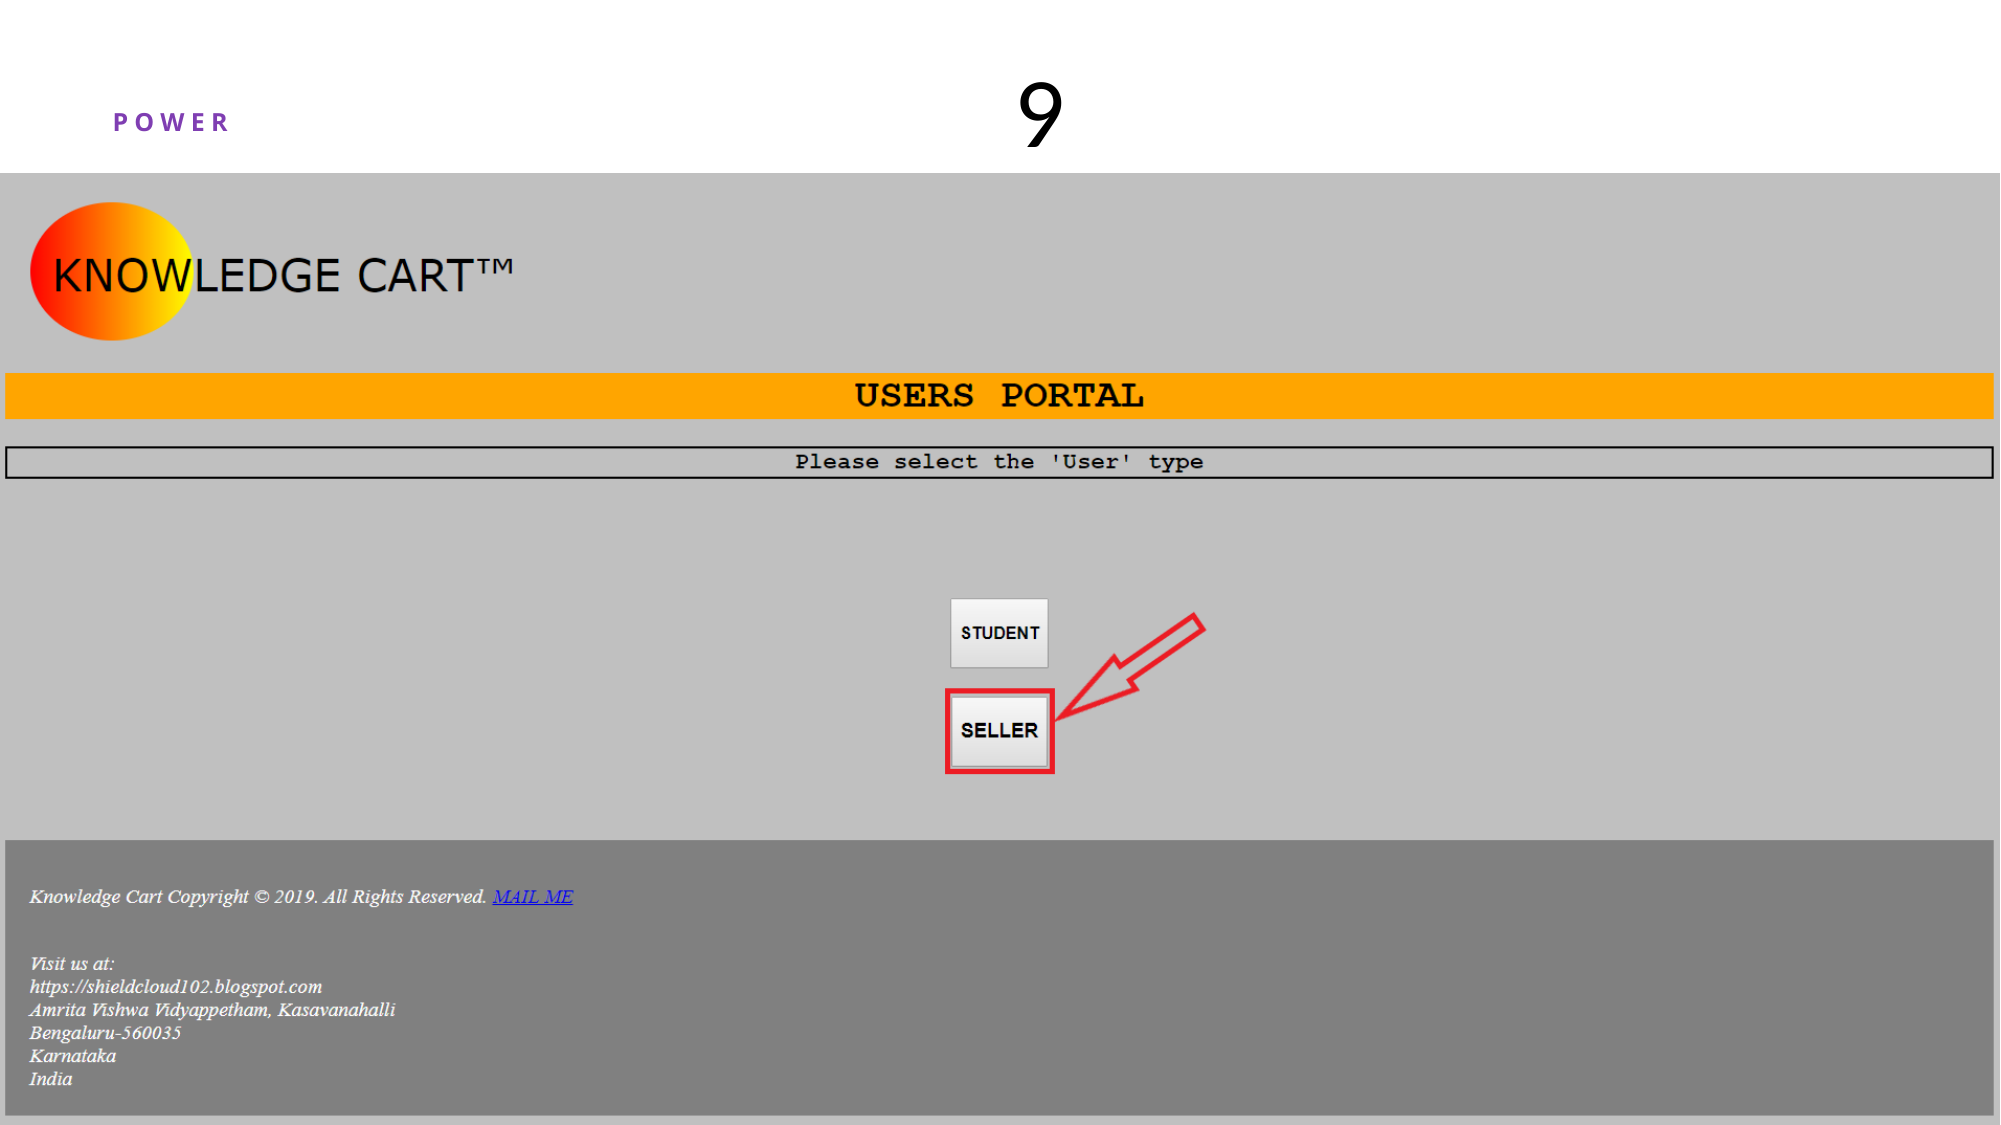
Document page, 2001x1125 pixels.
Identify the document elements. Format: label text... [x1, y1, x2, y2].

text_box 9 [999, 40, 1134, 173]
picture [0, 173, 2000, 1125]
